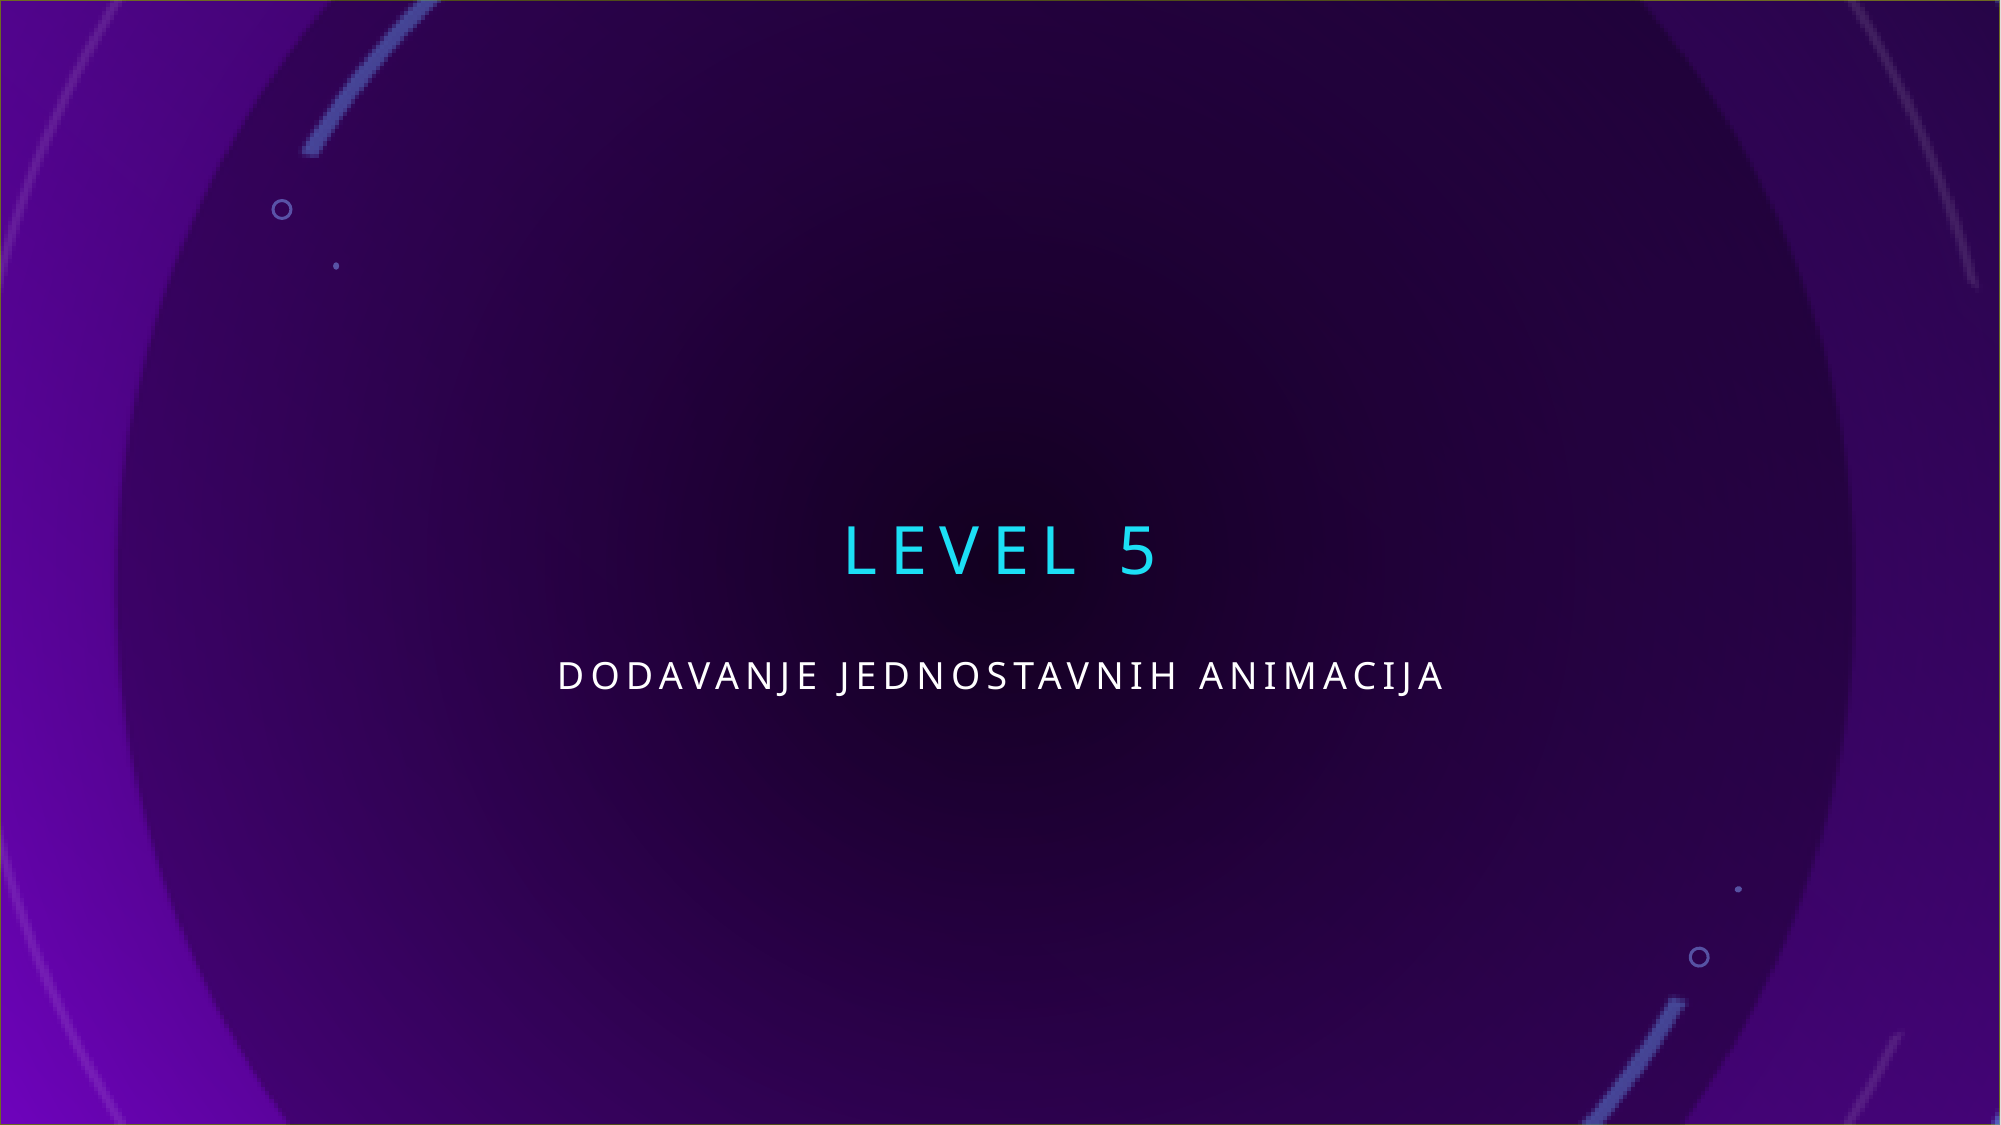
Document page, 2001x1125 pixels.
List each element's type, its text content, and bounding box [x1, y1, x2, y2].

picture [0, 0, 2000, 1125]
title LEVEL 5 [481, 43, 1519, 597]
subtitle Dodavanje jednostavnih animacija [481, 649, 1519, 1086]
